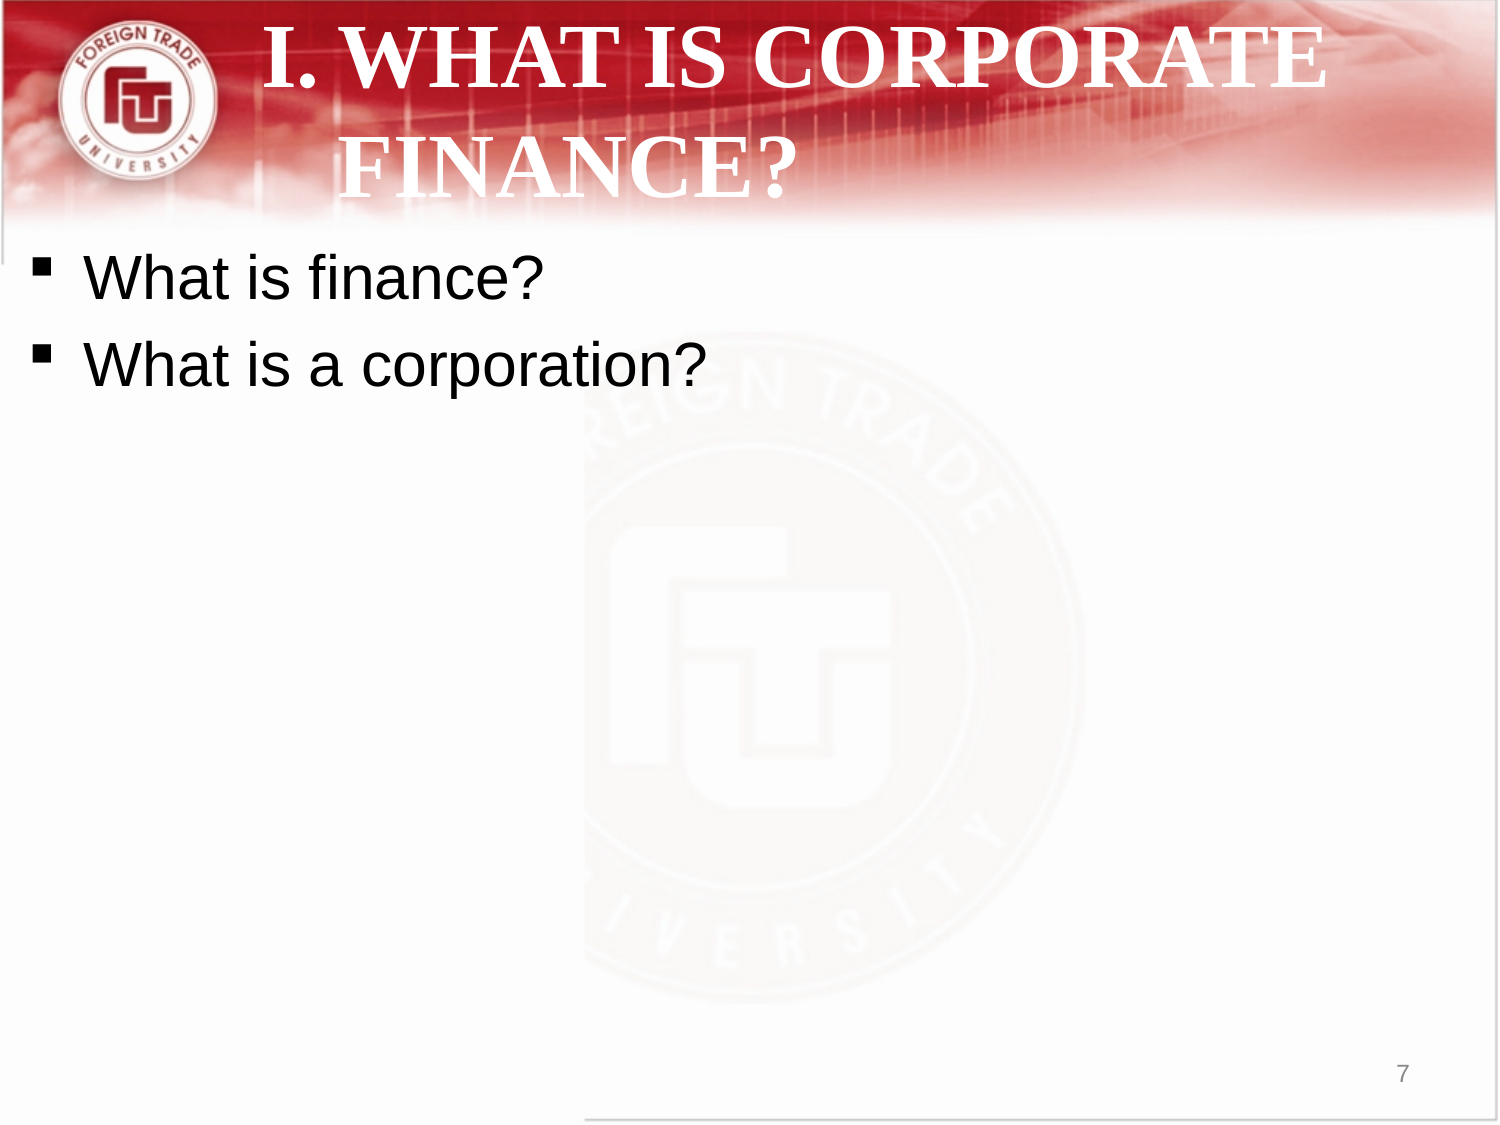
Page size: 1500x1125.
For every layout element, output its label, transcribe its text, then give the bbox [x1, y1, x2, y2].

slide_number 7 [1074, 1042, 1425, 1103]
list What is finance? What is a corporation? [12, 229, 1500, 1001]
picture [0, 0, 1500, 1125]
title I. WHAT IS CORPORATE FINANCE? [245, 23, 1500, 188]
